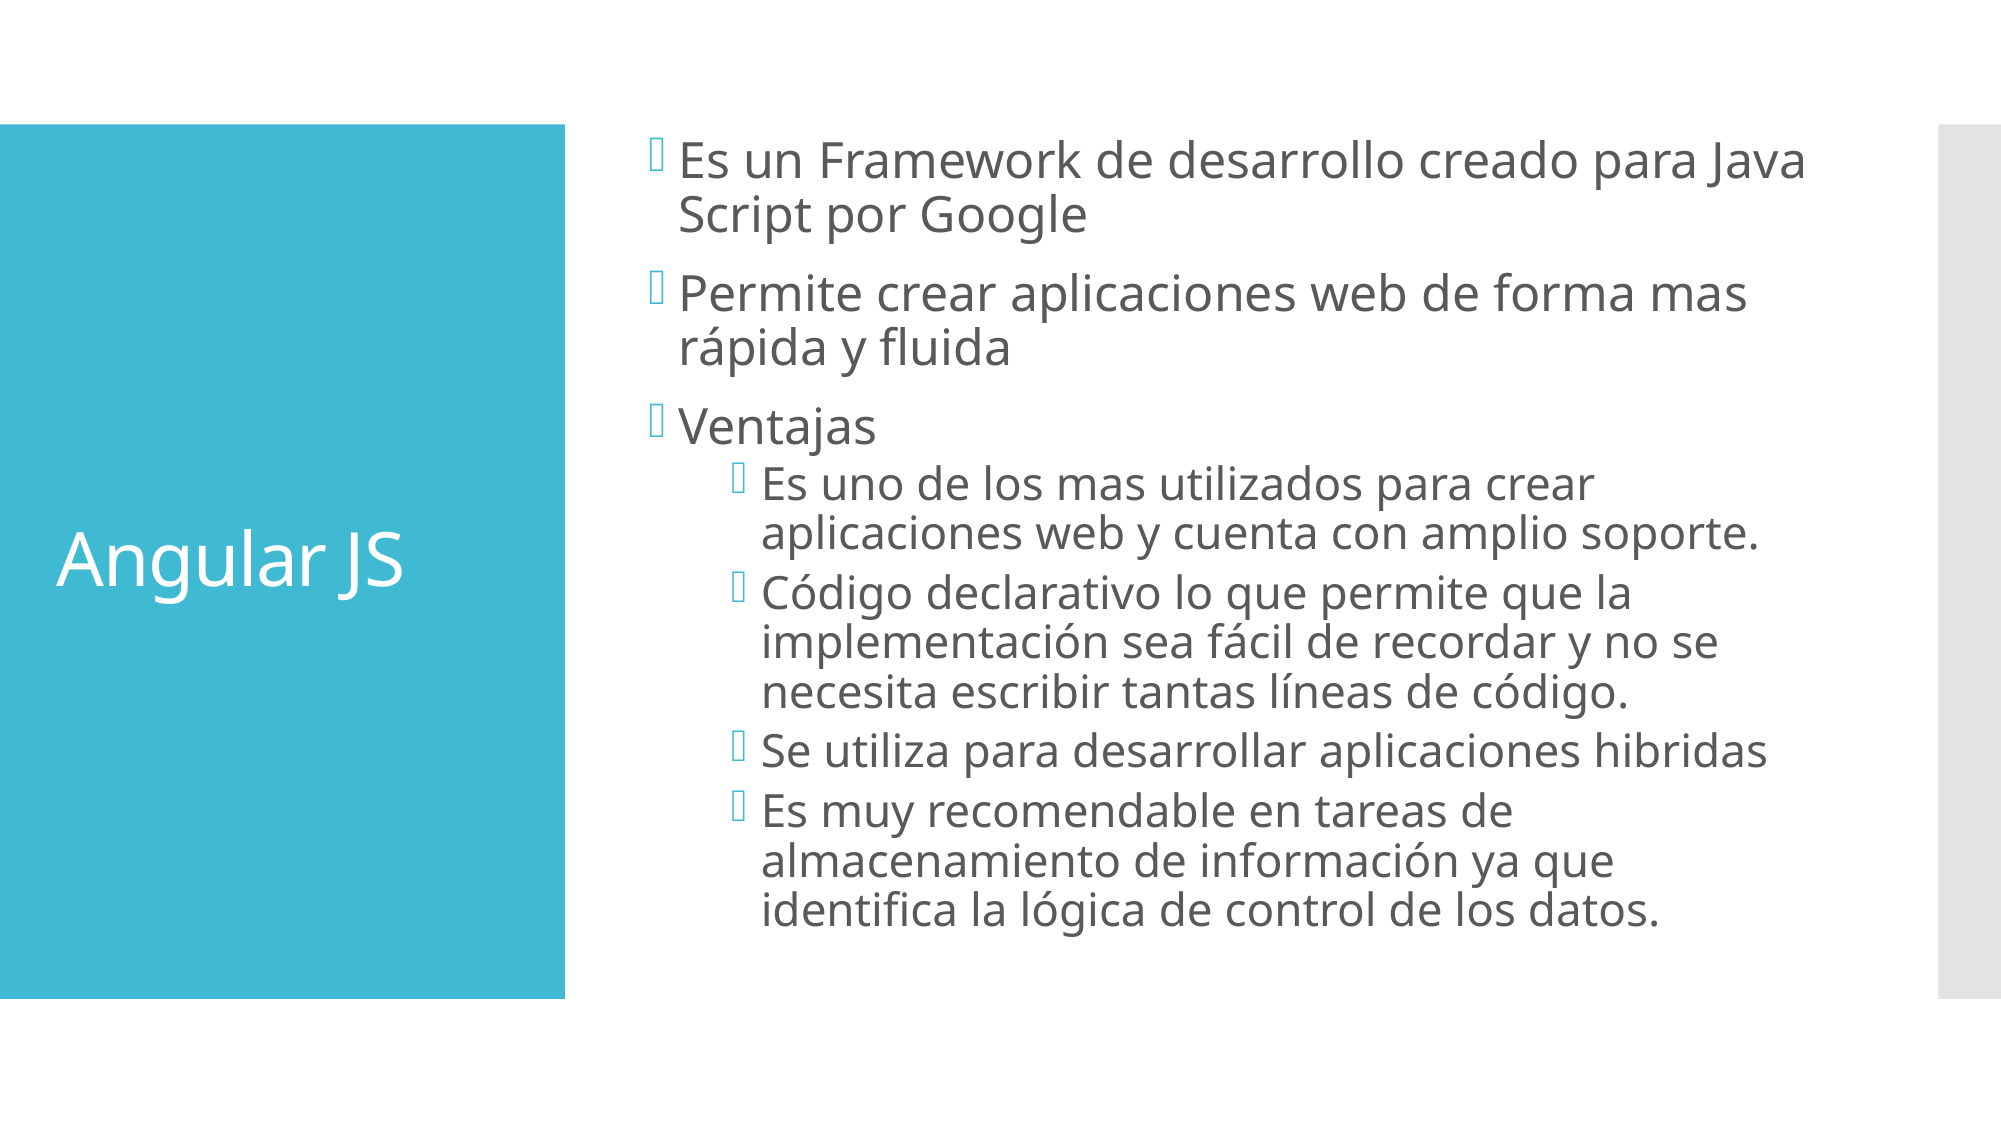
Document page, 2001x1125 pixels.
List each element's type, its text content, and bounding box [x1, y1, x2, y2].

title Angular JS [41, 184, 525, 940]
list Es un Framework de desarrollo creado para Java Script por Google Permite crear aplicaciones web de forma mas rápida y fluida Ventajas Es uno de los mas utilizados para crear aplicaciones web y cuenta con amplio soporte. Código declarativo lo que permite que la implementación sea fácil de recordar y no se necesita escribir tantas líneas de código. Se utiliza para desarrollar aplicaciones hibridas Es muy recomendable en tareas de almacenamiento de información ya que identifica la lógica de control de los datos. [633, 127, 1834, 1011]
